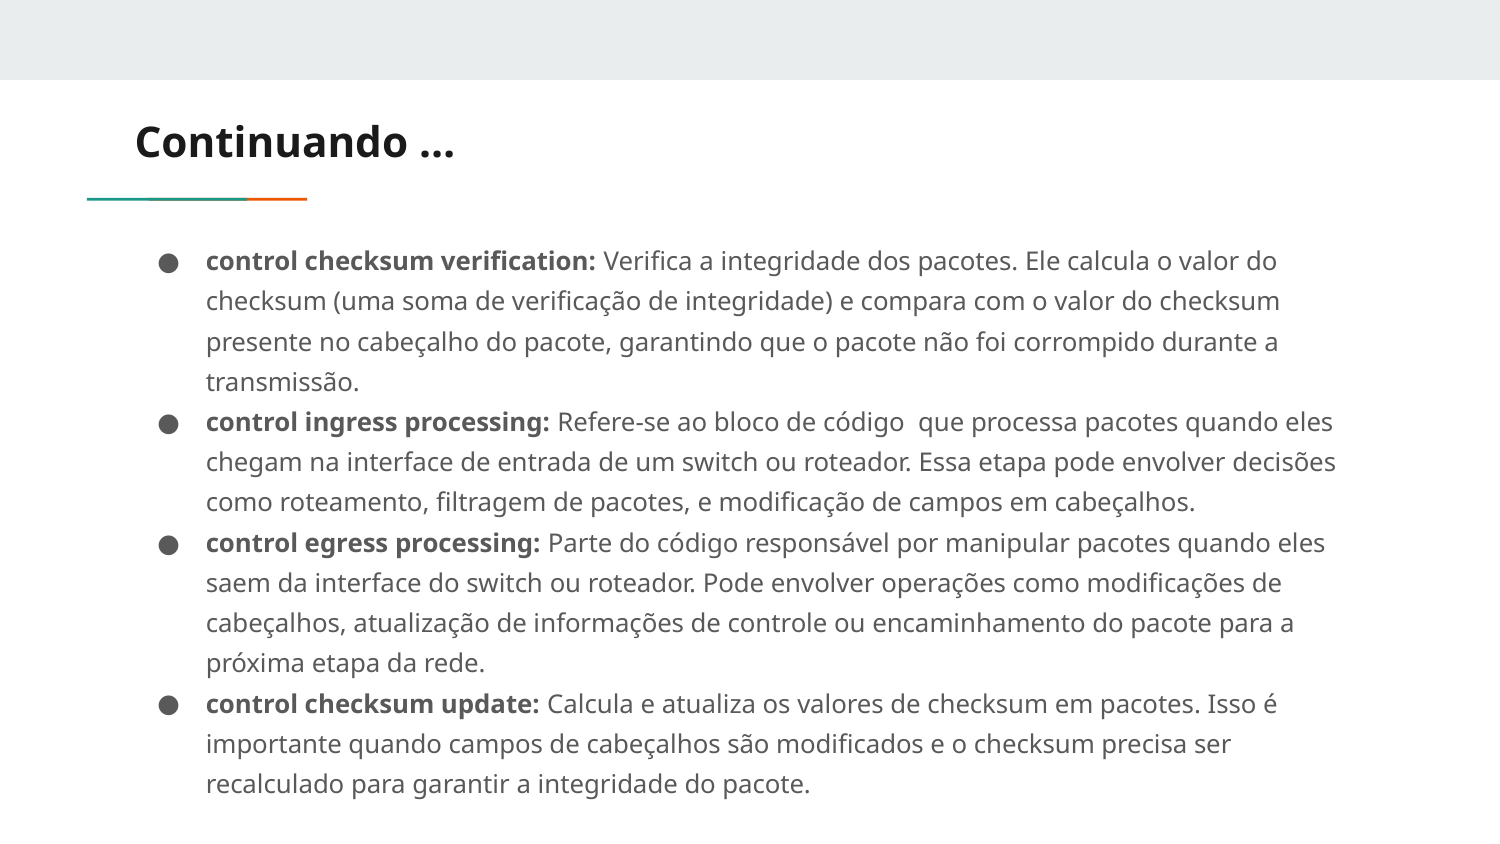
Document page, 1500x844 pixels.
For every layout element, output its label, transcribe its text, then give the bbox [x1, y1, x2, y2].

title Continuando … [119, 97, 1381, 186]
list control checksum verification: Verifica a integridade dos pacotes. Ele calcula o valor do checksum (uma soma de verificação de integridade) e compara com o valor do checksum presente no cabeçalho do pacote, garantindo que o pacote não foi corrompido durante a transmissão. control ingress processing: Refere-se ao bloco de código que processa pacotes quando eles chegam na interface de entrada de um switch ou roteador. Essa etapa pode envolver decisões como roteamento, filtragem de pacotes, e modificação de campos em cabeçalhos. control egress processing: Parte do código responsável por manipular pacotes quando eles saem da interface do switch ou roteador. Pode envolver operações como modificações de cabeçalhos, atualização de informações de controle ou encaminhamento do pacote para a próxima etapa da rede. control checksum update: Calcula e atualiza os valores de checksum em pacotes. Isso é importante quando campos de cabeçalhos são modificados e o checksum precisa ser recalculado para garantir a integridade do pacote. [119, 222, 1381, 825]
